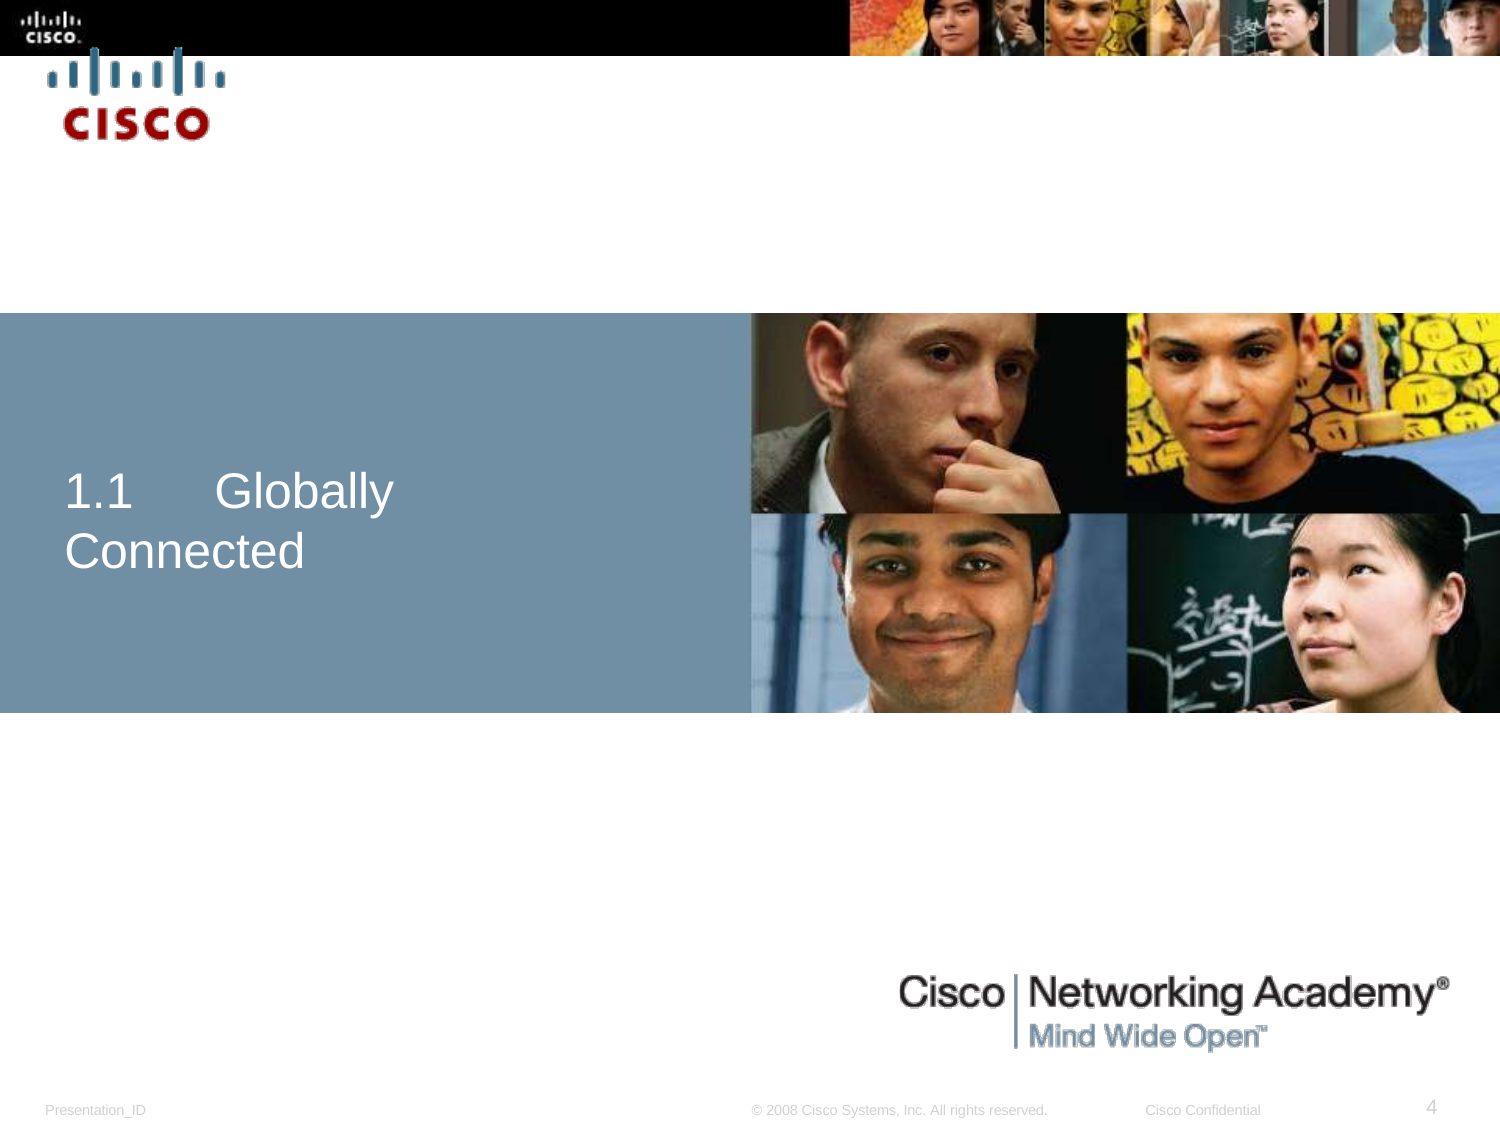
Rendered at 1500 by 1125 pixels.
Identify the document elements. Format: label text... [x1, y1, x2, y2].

text_box [40, 19, 233, 168]
text_box [899, 974, 1450, 1053]
text_box Presentation_ID [43, 1100, 151, 1119]
text_box Cisco Confidential [1143, 1100, 1264, 1125]
text_box © 2008 Cisco Systems, Inc. All rights reserved. [749, 1100, 1058, 1125]
text_box [0, 313, 1500, 713]
picture [0, 0, 1500, 56]
text_box <number> [1422, 1093, 1454, 1125]
text_box 1.1 Globally Connected [62, 456, 601, 647]
